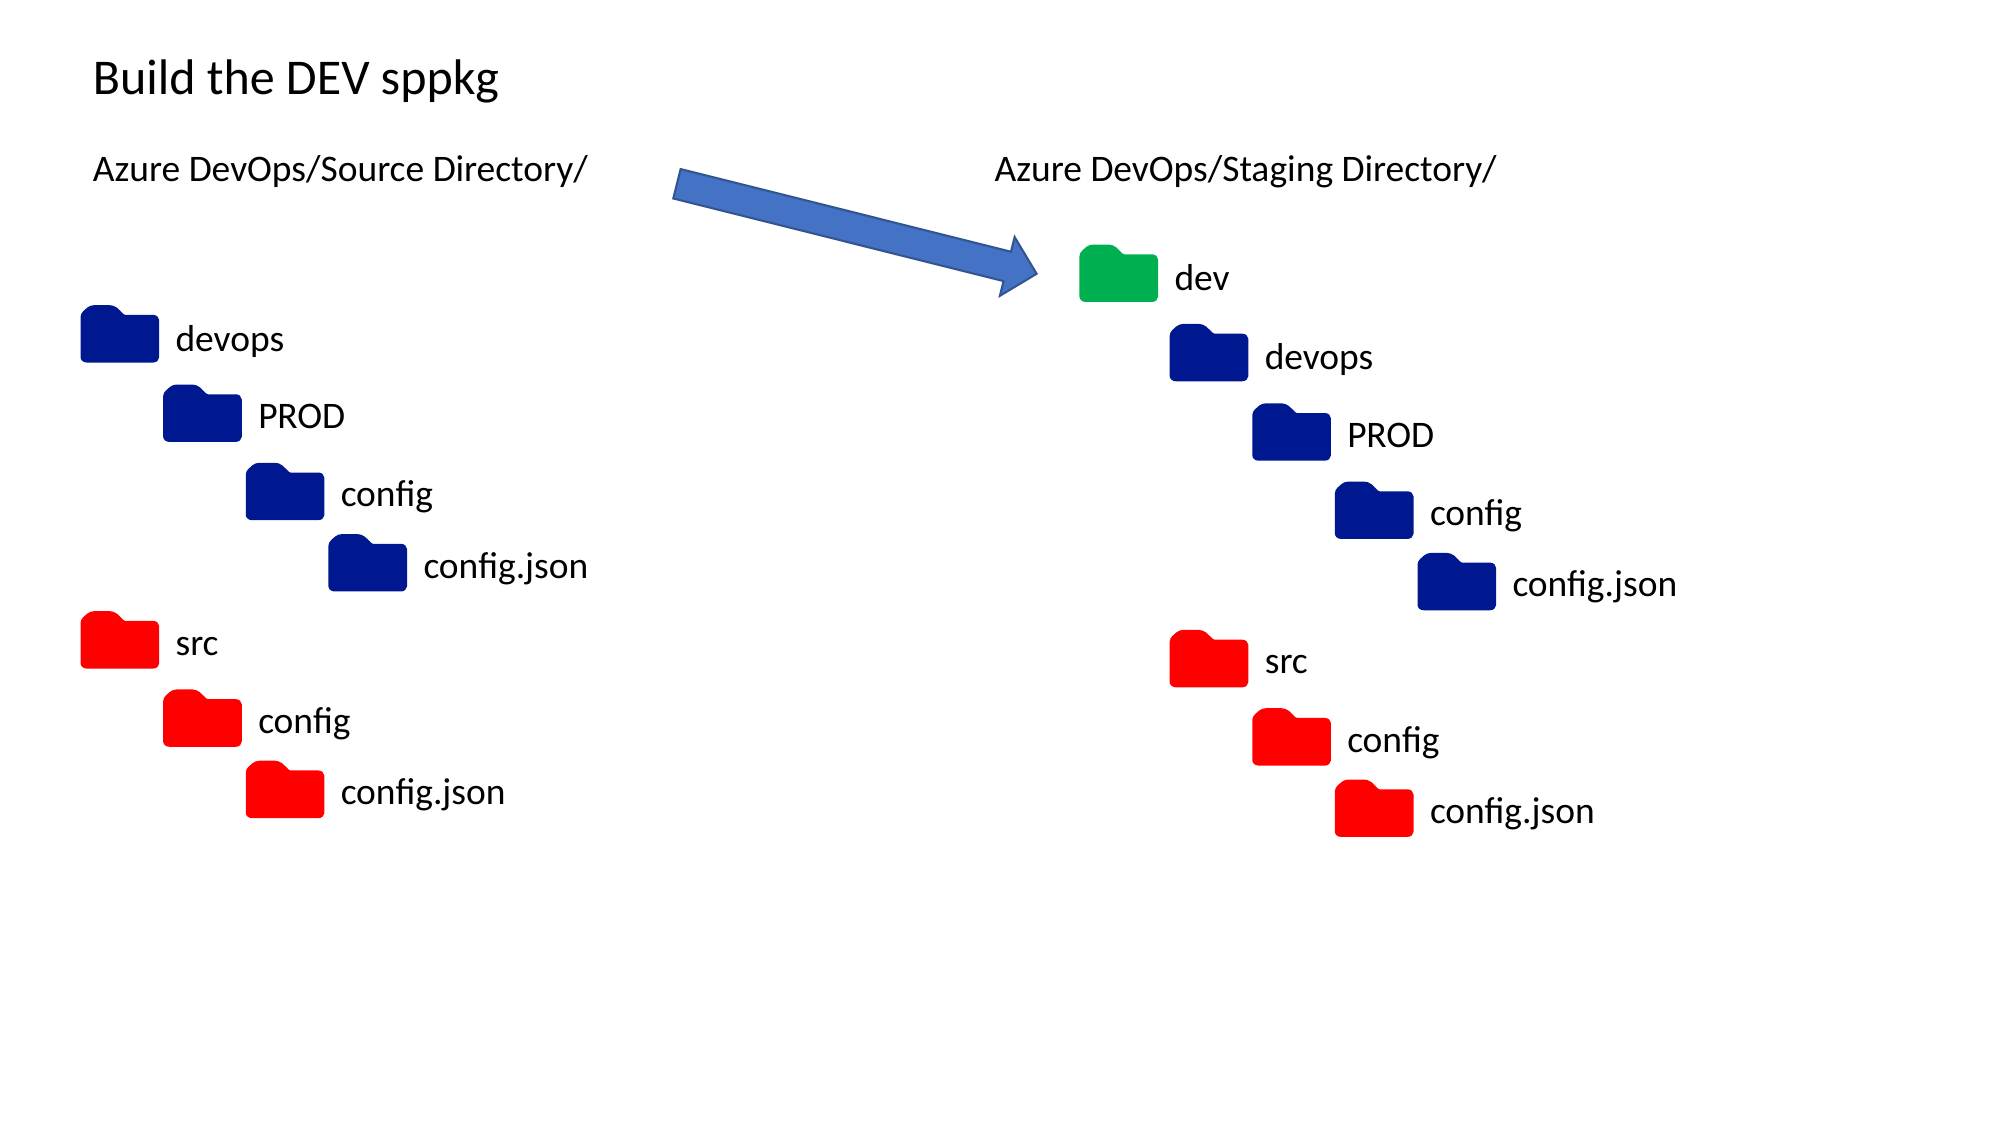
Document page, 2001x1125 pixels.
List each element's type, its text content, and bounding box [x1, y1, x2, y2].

text_box config.json [1497, 551, 1757, 612]
text_box [1169, 323, 1249, 382]
text_box [1417, 552, 1497, 611]
text_box devops [1250, 325, 1446, 385]
text_box src [160, 610, 420, 670]
text_box config [1415, 480, 1674, 541]
text_box PROD [1332, 402, 1592, 463]
text_box Azure DevOps/Source Directory/ [78, 136, 666, 197]
text_box [1334, 481, 1414, 539]
text_box config [243, 688, 503, 749]
text_box config.json [326, 759, 585, 820]
text_box [80, 305, 160, 363]
text_box [1252, 708, 1331, 766]
text_box [1079, 244, 1159, 302]
text_box config [1332, 707, 1592, 768]
text_box [80, 611, 160, 669]
text_box config.json [408, 533, 668, 593]
text_box Build the DEV sppkg [78, 36, 668, 112]
text_box [163, 384, 242, 442]
text_box config.json [1415, 778, 1674, 839]
text_box [163, 689, 242, 747]
text_box src [1250, 629, 1509, 689]
text_box dev [1159, 245, 1356, 306]
text_box [1334, 779, 1414, 837]
text_box [1252, 403, 1331, 461]
text_box [245, 462, 325, 521]
text_box [1169, 629, 1249, 688]
text_box [328, 534, 408, 592]
text_box [672, 167, 1039, 298]
text_box [245, 760, 325, 819]
text_box config [326, 461, 585, 522]
text_box PROD [243, 383, 503, 444]
text_box devops [160, 306, 357, 367]
text_box Azure DevOps/Staging Directory/ [979, 136, 1690, 197]
